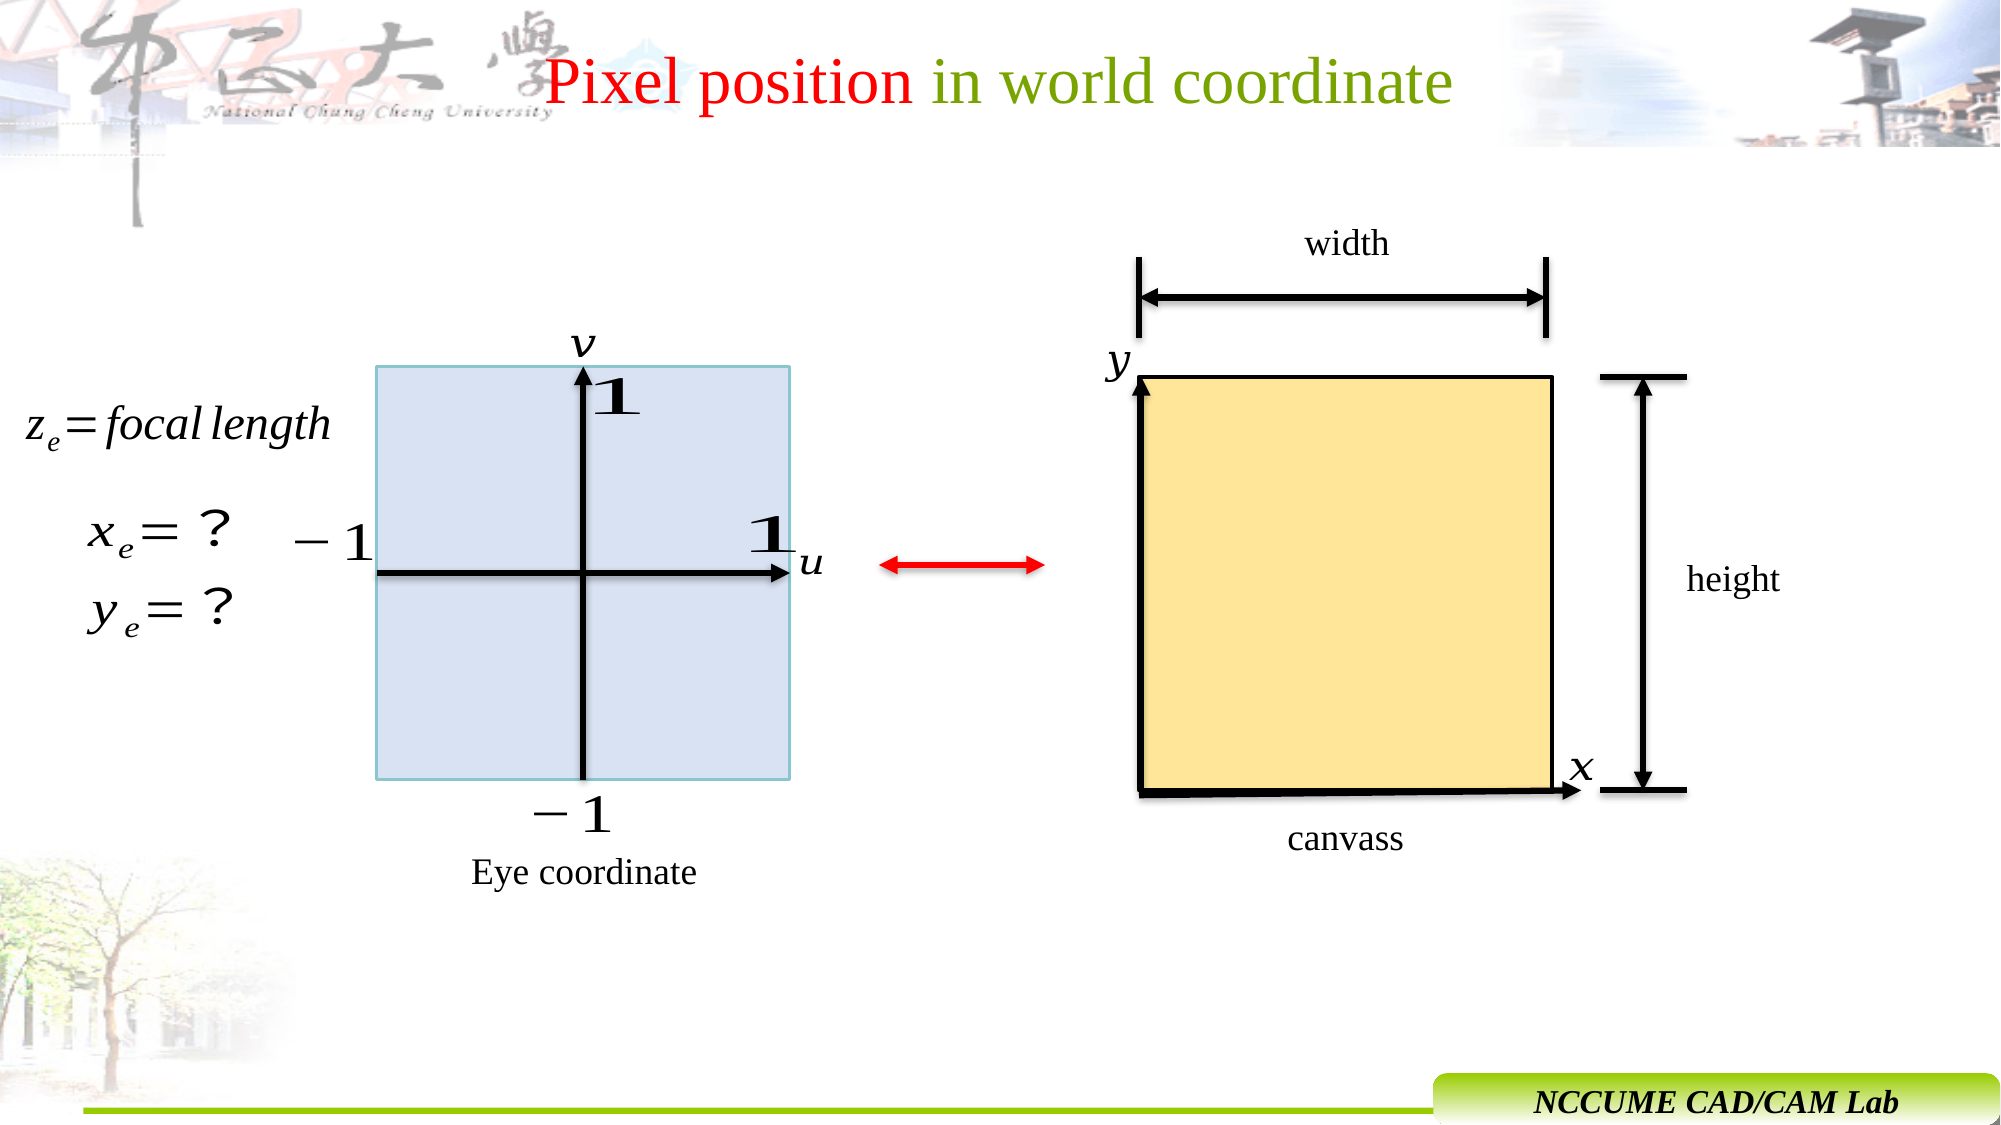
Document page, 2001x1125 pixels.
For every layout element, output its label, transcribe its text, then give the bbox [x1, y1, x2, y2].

picture [0, 0, 713, 230]
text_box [1103, 210, 1797, 867]
title Pixel position in world coordinate [99, 18, 1900, 137]
picture [0, 838, 296, 1125]
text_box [22, 321, 826, 901]
picture [1487, 0, 2000, 147]
